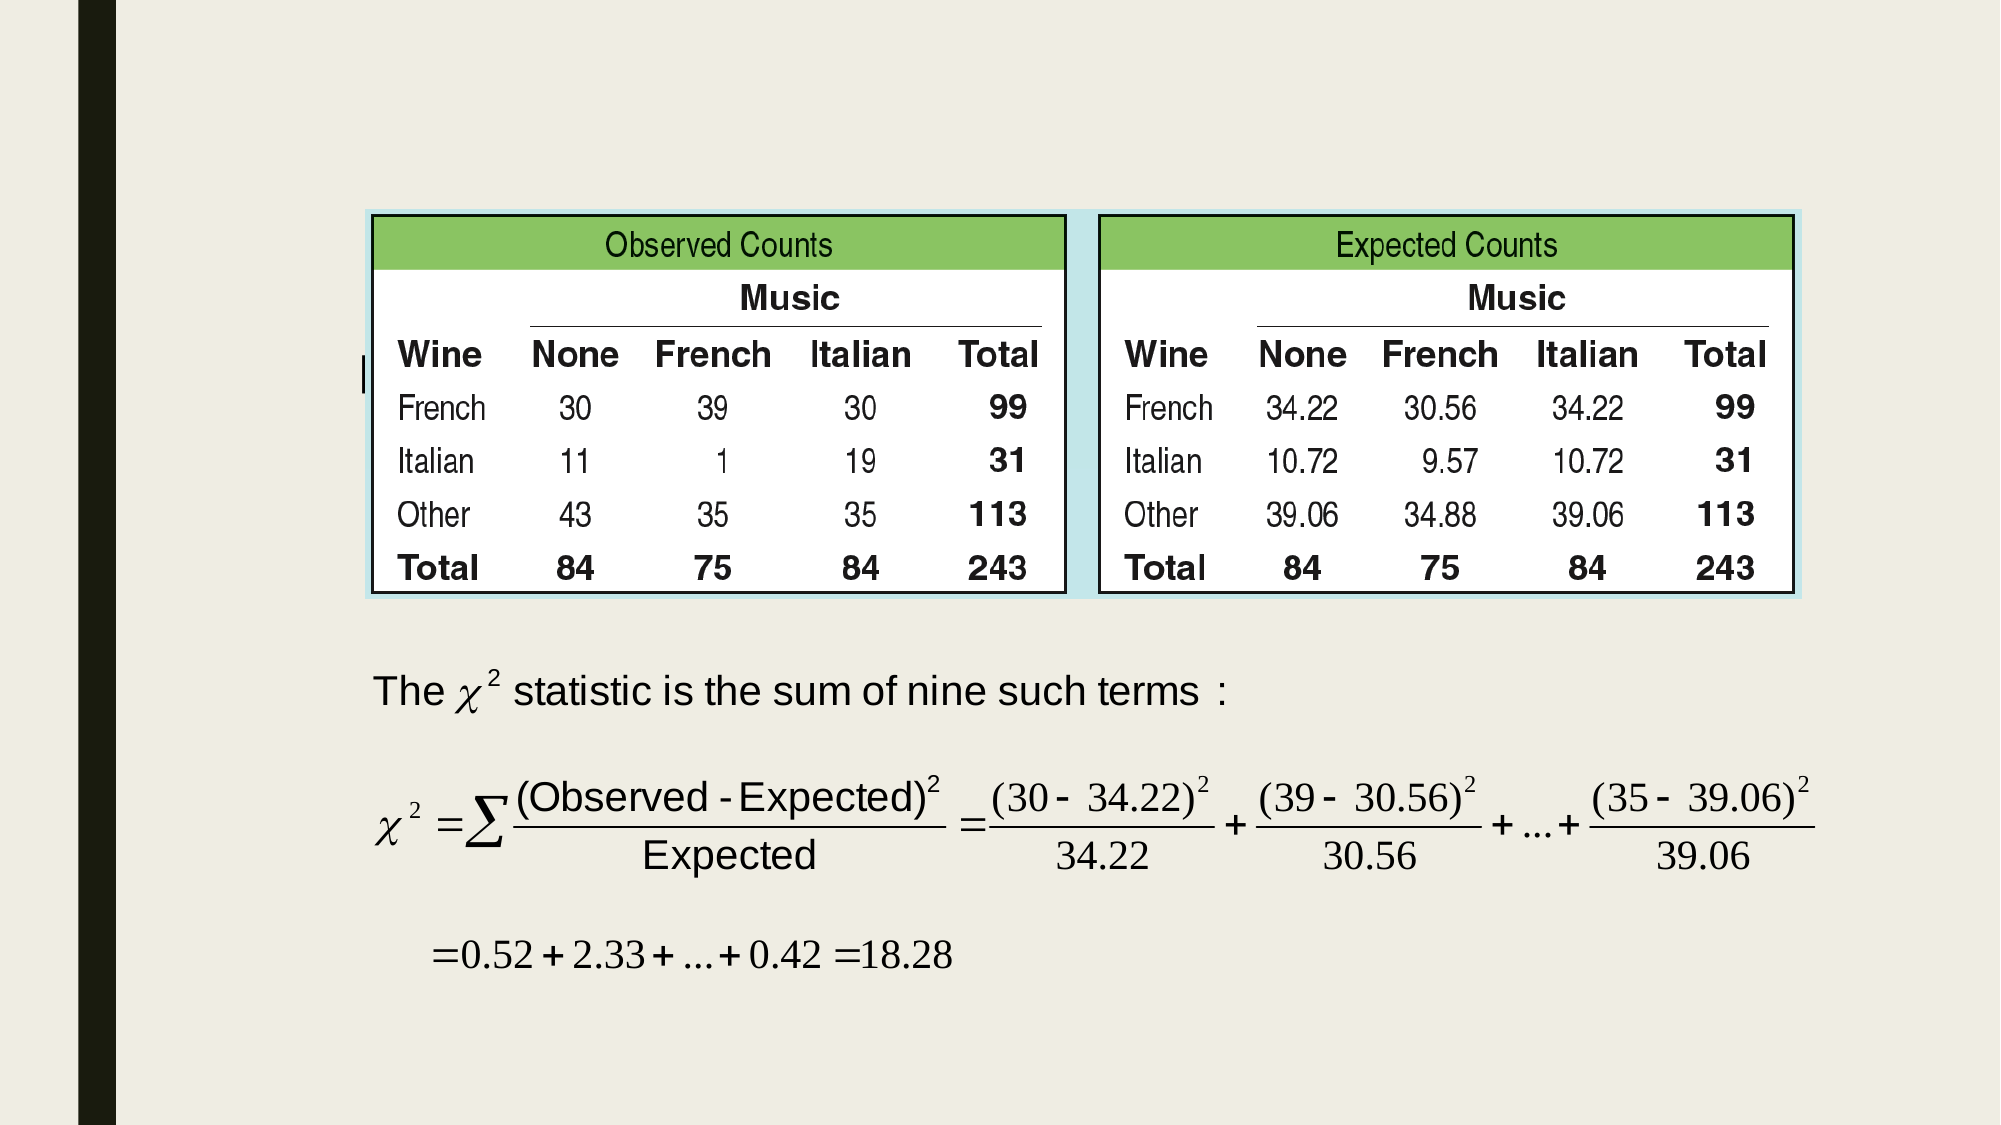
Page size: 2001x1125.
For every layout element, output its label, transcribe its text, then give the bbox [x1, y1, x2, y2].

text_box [365, 663, 1820, 974]
picture [365, 209, 1802, 599]
list Calculating The Chi-Square Statistic [351, 59, 1619, 396]
